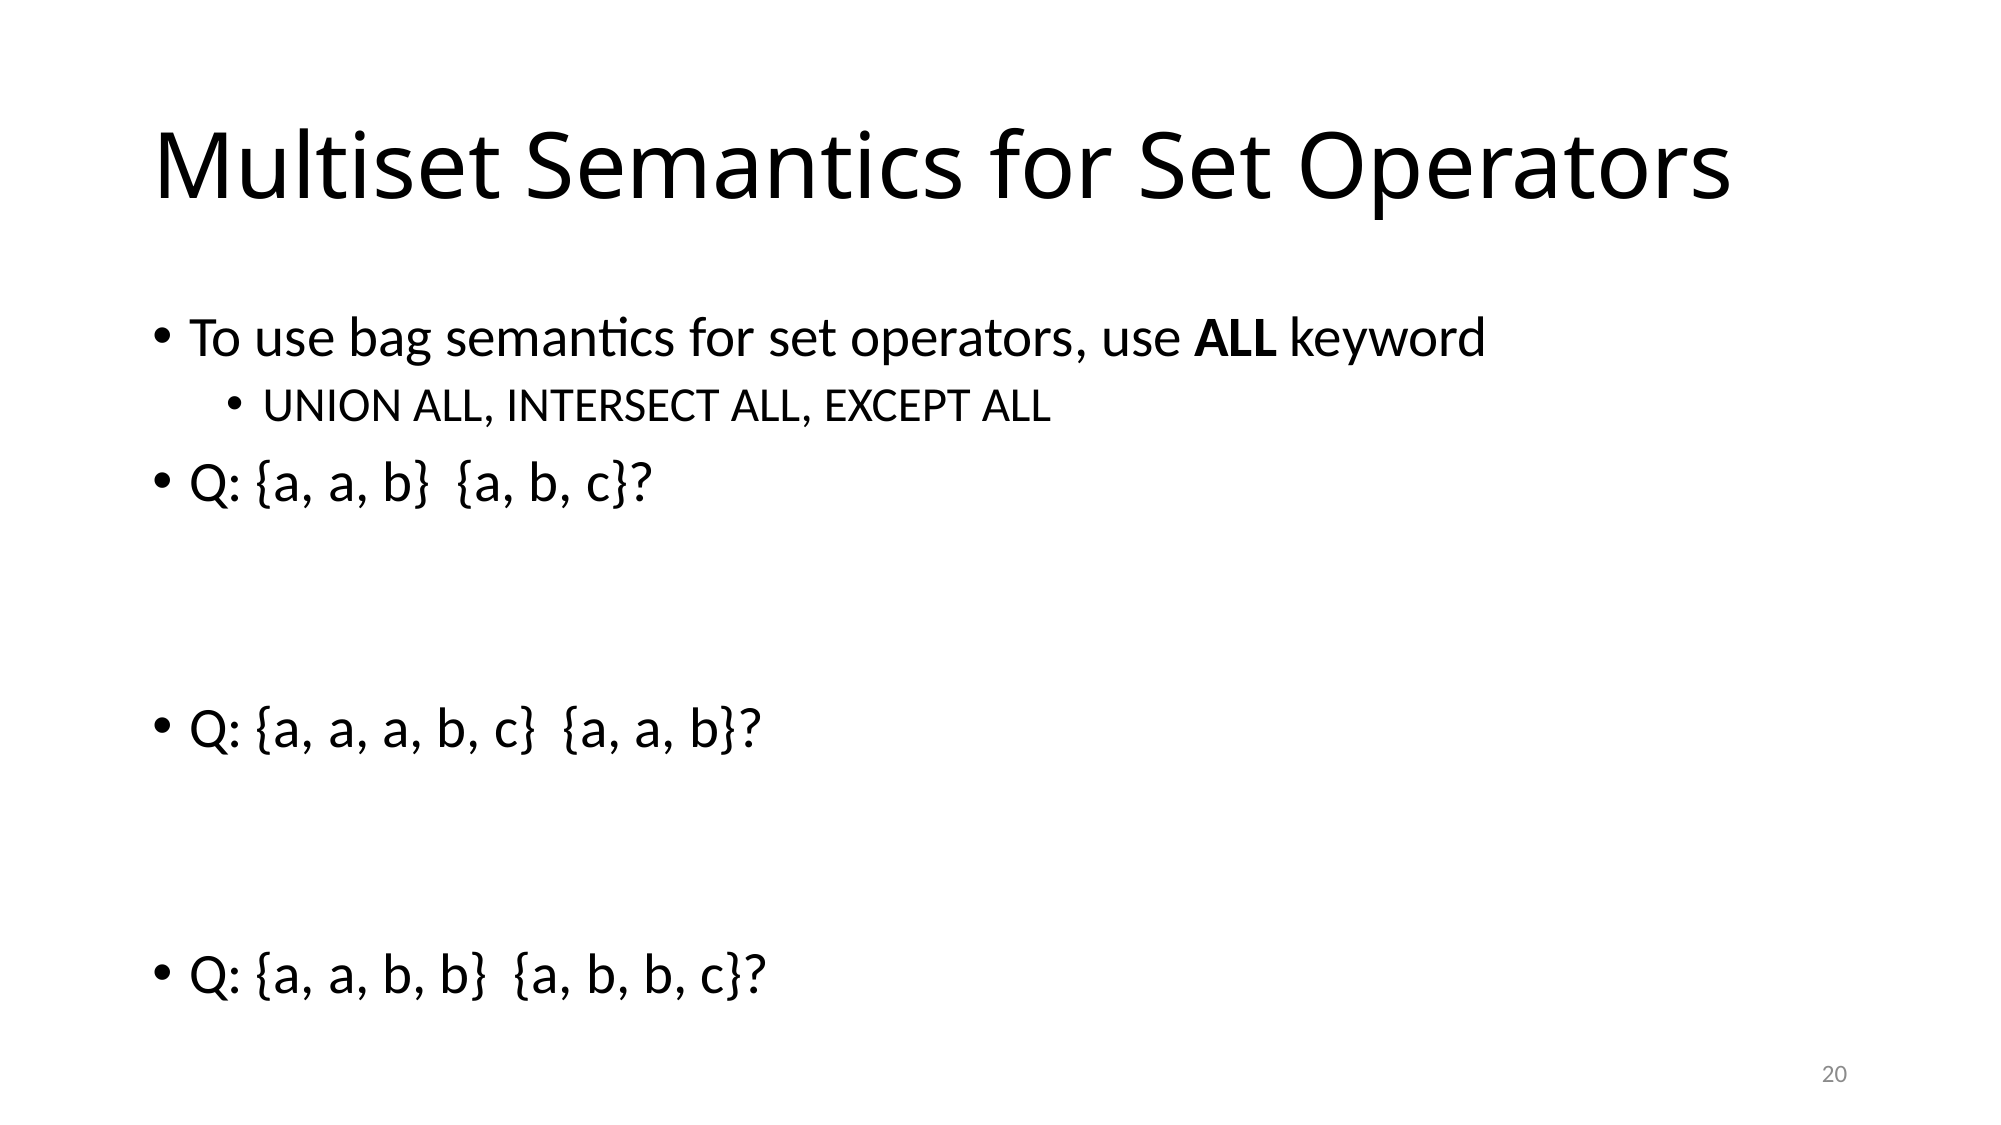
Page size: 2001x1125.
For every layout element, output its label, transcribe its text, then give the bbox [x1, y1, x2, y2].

title Multiset Semantics for Set Operators [137, 59, 1863, 278]
slide_number 20 [1412, 1042, 1863, 1103]
